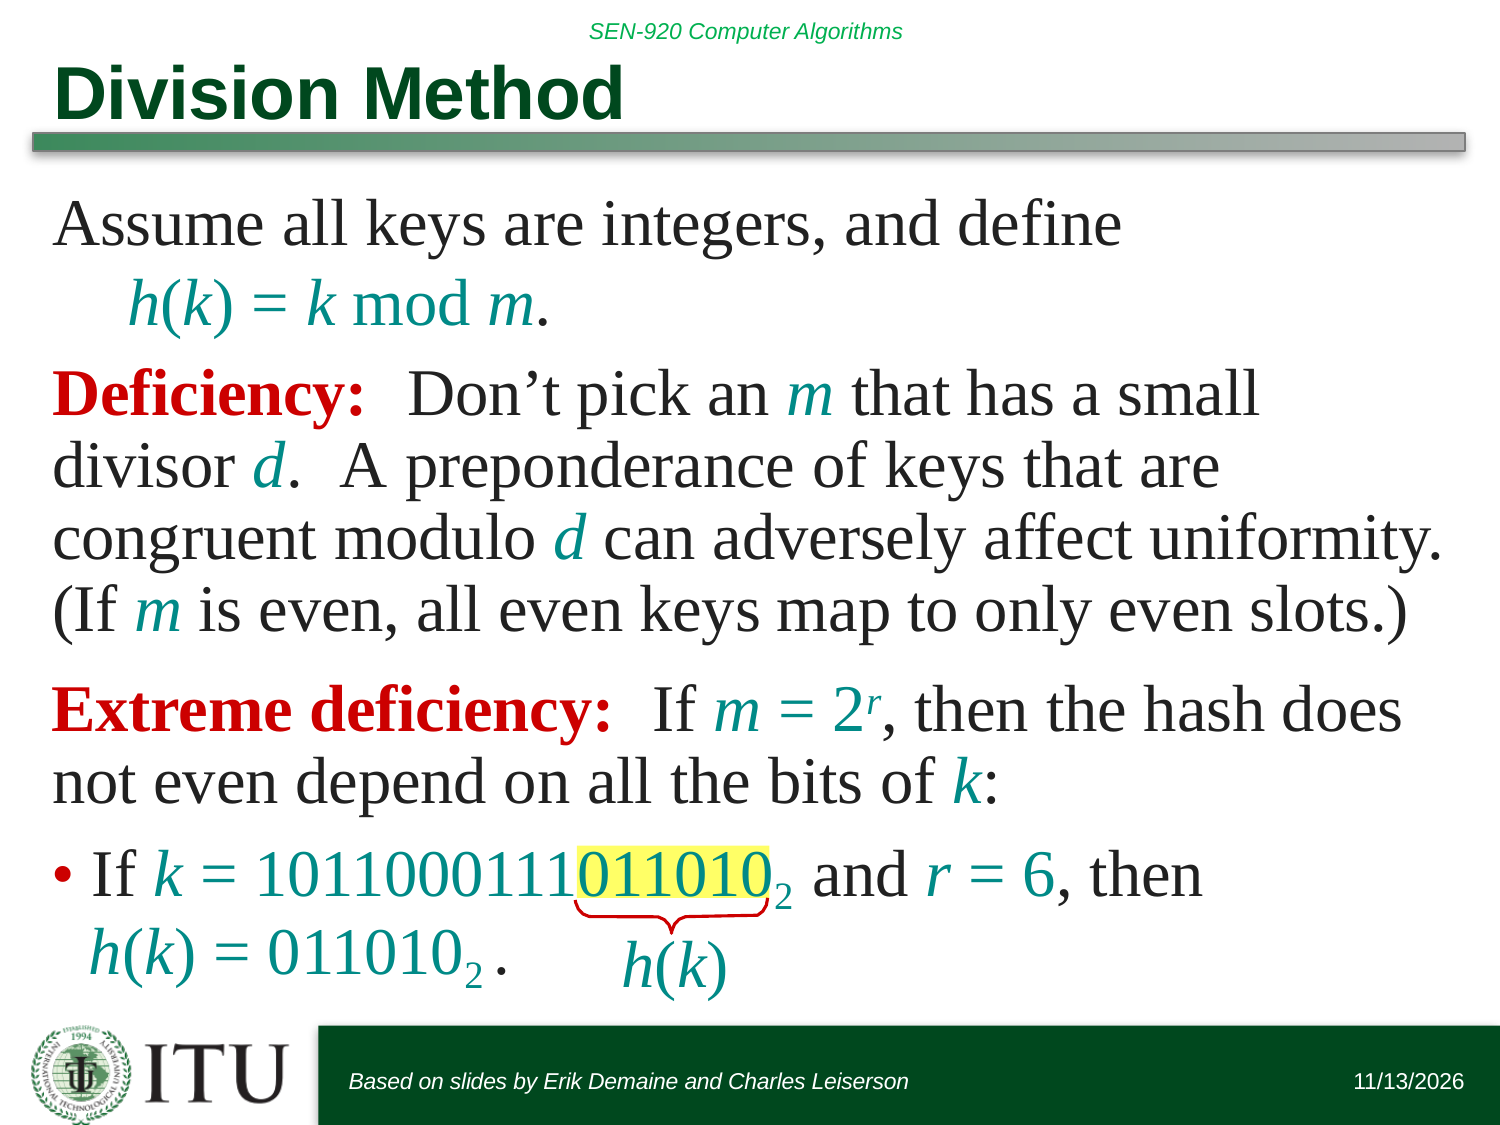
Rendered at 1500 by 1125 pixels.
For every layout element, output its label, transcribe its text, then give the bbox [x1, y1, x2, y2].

title Division Method [33, 24, 1465, 213]
text_box Assume all keys are integers, and define h(k) = k mod m. Deficiency: Don’t pick an m that has a small divisor d. A preponderance of keys that are congruent modulo d can adversely affect uniformity. (If m is even, all even keys map to only even slots.) Extreme deficiency: If m = 2r, then the hash does not even depend on all the bits of k: • If k = 10110001110110102 and r = 6, then [49, 178, 1451, 918]
text_box h(k) [619, 921, 732, 1002]
footer Based on slides by Erik Demaine and Charles Leiserson [346, 918, 1038, 1125]
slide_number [1114, 754, 1465, 1125]
text_box h(k) = 0110102 . [86, 908, 520, 997]
